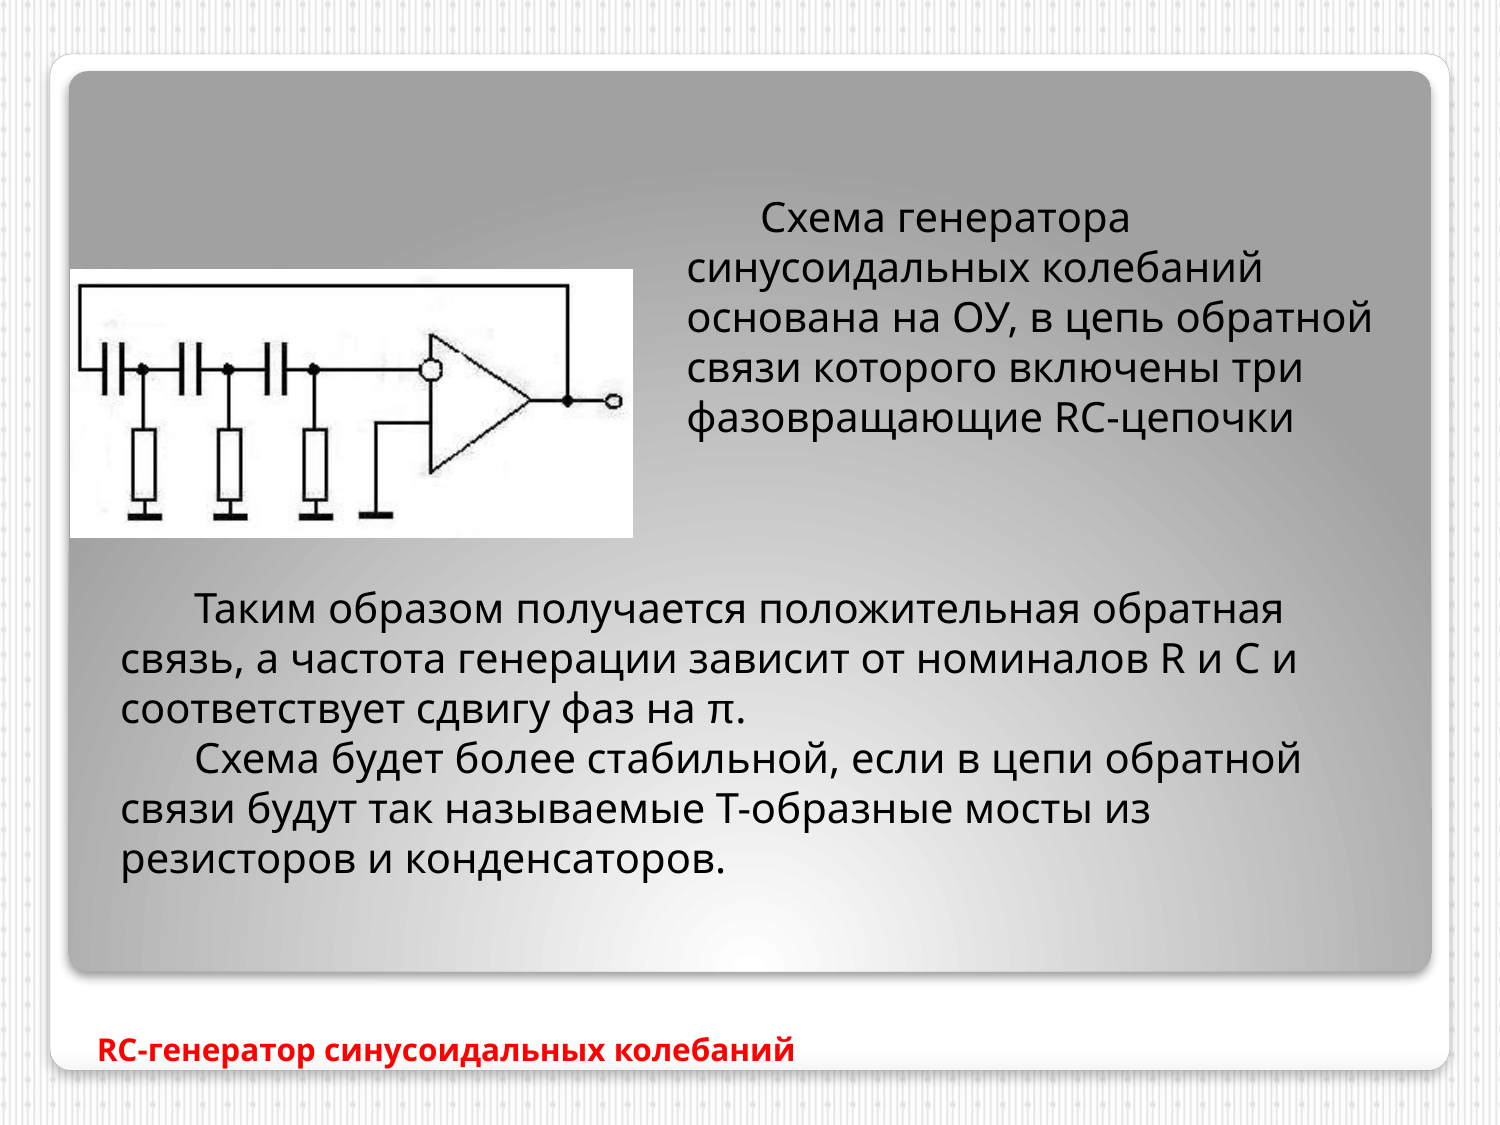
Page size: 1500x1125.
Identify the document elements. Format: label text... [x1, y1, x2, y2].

text_box Таким образом получается положительная обратная связь, а частота генерации зависит от номиналов R и C и соответствует сдвигу фаз на π. Схема будет более стабильной, если в цепи обратной связи будут так называемые Т-образные мосты из резисторов и конденсаторов. [105, 574, 1383, 889]
title RC-генератор синусоидальных колебаний [82, 984, 1425, 1075]
list Схема генератора синусоидальных колебаний основана на ОУ, в цепь обратной связи которого включены три фазовращающие RC-цепочки [656, 175, 1461, 476]
picture [70, 269, 634, 539]
